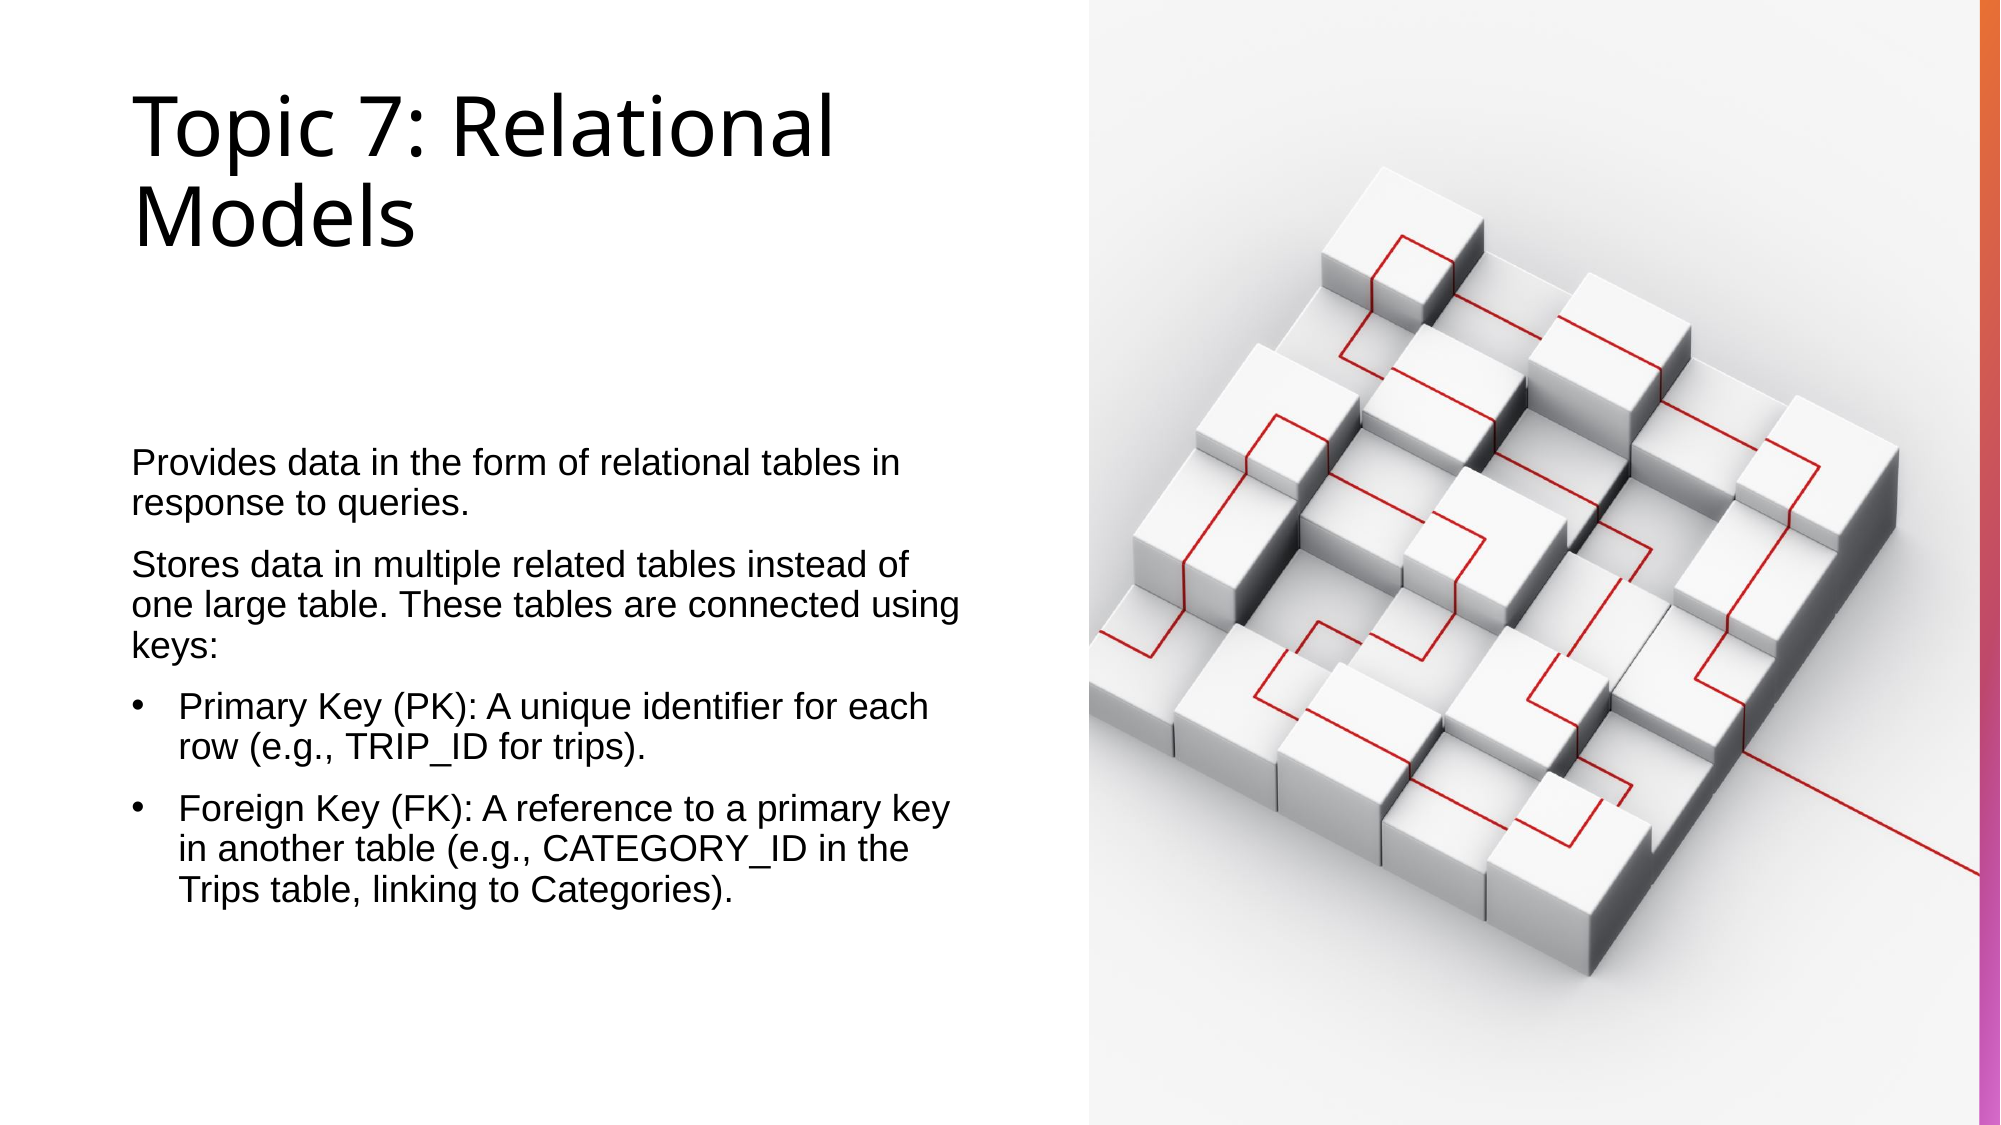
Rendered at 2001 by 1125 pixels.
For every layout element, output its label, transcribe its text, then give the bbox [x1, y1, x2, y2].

picture [1088, 0, 1979, 1125]
list Provides data in the form of relational tables in response to queries. Stores data in multiple related tables instead of one large table. These tables are connected using keys: Primary Key (PK): A unique identifier for each row (e.g., TRIP_ID for trips). Foreign Key (FK): A reference to a primary key in another table (e.g., CATEGORY_ID in the Trips table, linking to Categories). [116, 256, 977, 1097]
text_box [1979, 0, 2000, 1125]
title Topic 7: Relational Models [117, 76, 882, 256]
